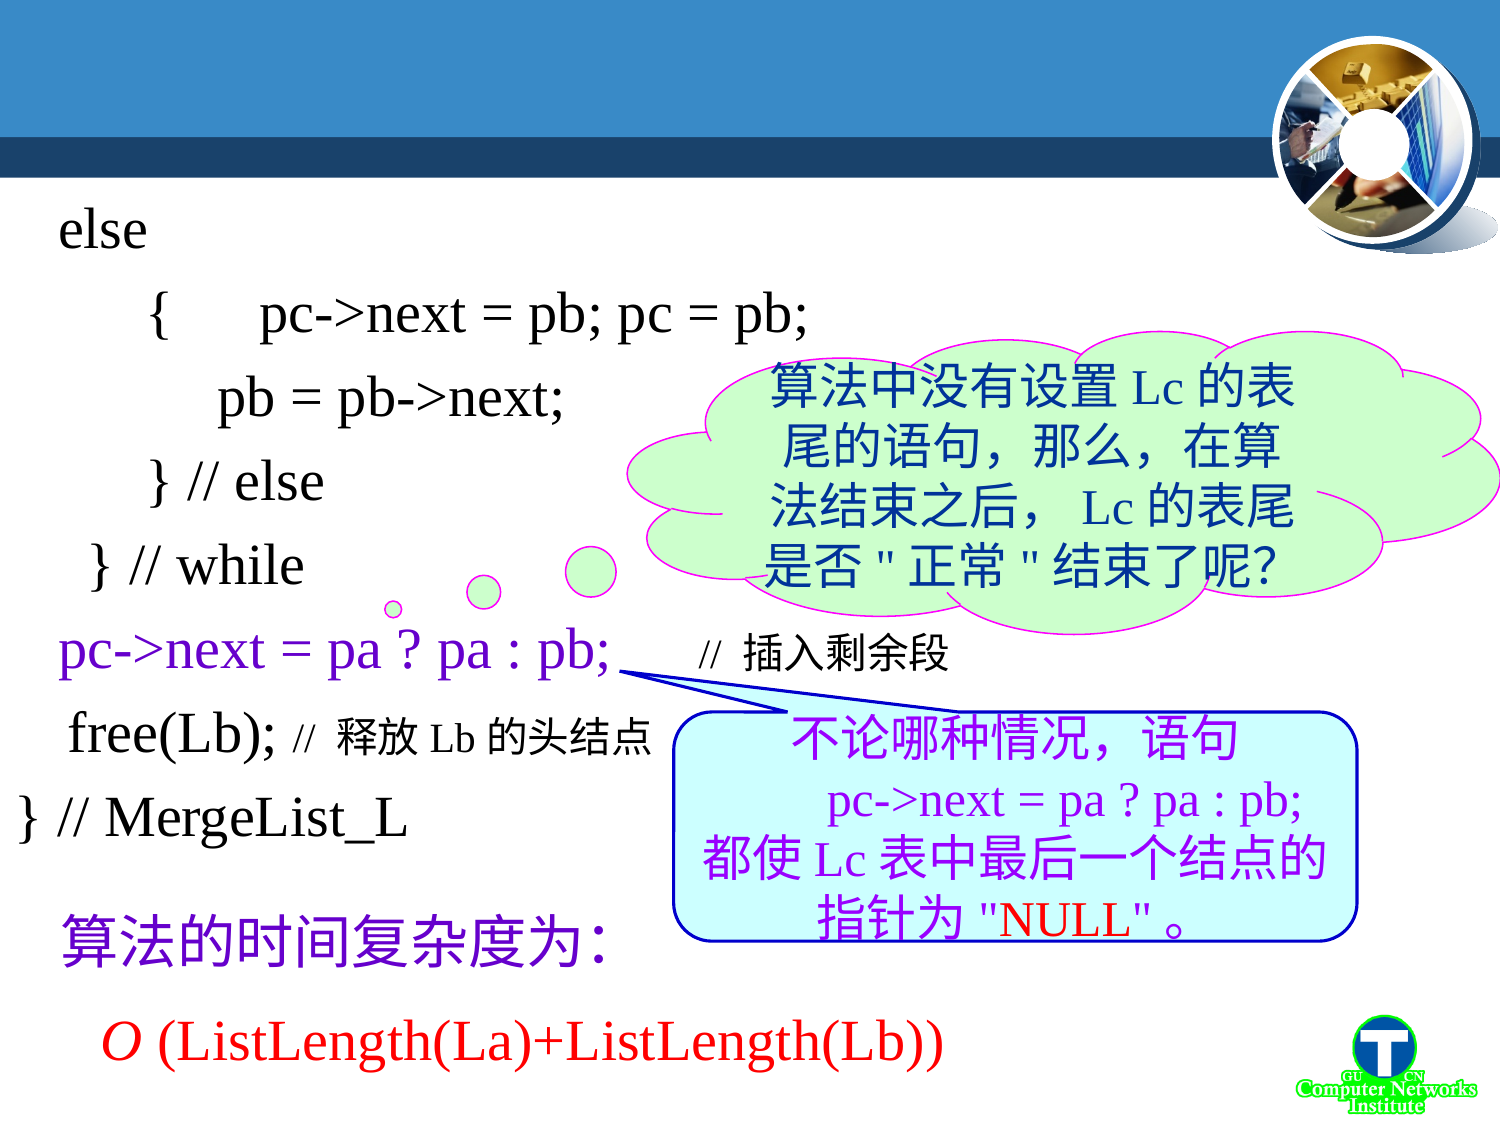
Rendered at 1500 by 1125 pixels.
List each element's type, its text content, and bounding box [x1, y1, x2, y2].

text_box 不论哪种情况，语句 pc->next = pa ? pa : pb; 都使Lc表中最后一个结点的指针为"NULL"。 [673, 856, 1358, 942]
picture [1396, 72, 1465, 207]
picture [1309, 44, 1433, 116]
text_box 算法中没有设置Lc的表尾的语句，那么，在算法结束之后，Lc的表尾是否"正常"结束了呢？ [1363, 340, 1500, 573]
text_box O (ListLength(La)+ListLength(Lb)) [85, 995, 960, 1080]
picture [1293, 1012, 1479, 1117]
text_box else { pc->next = pb; pc = pb; pb = pb->next; } // else } // while pc->next = pa ? pa : pb; // 插入剩余段 free(Lb); // 释放Lb的头结点 } // MergeList_L [0, 168, 1363, 856]
text_box 算法的时间复杂度为： [45, 898, 659, 983]
picture [1279, 73, 1349, 168]
picture [1363, 172, 1435, 238]
